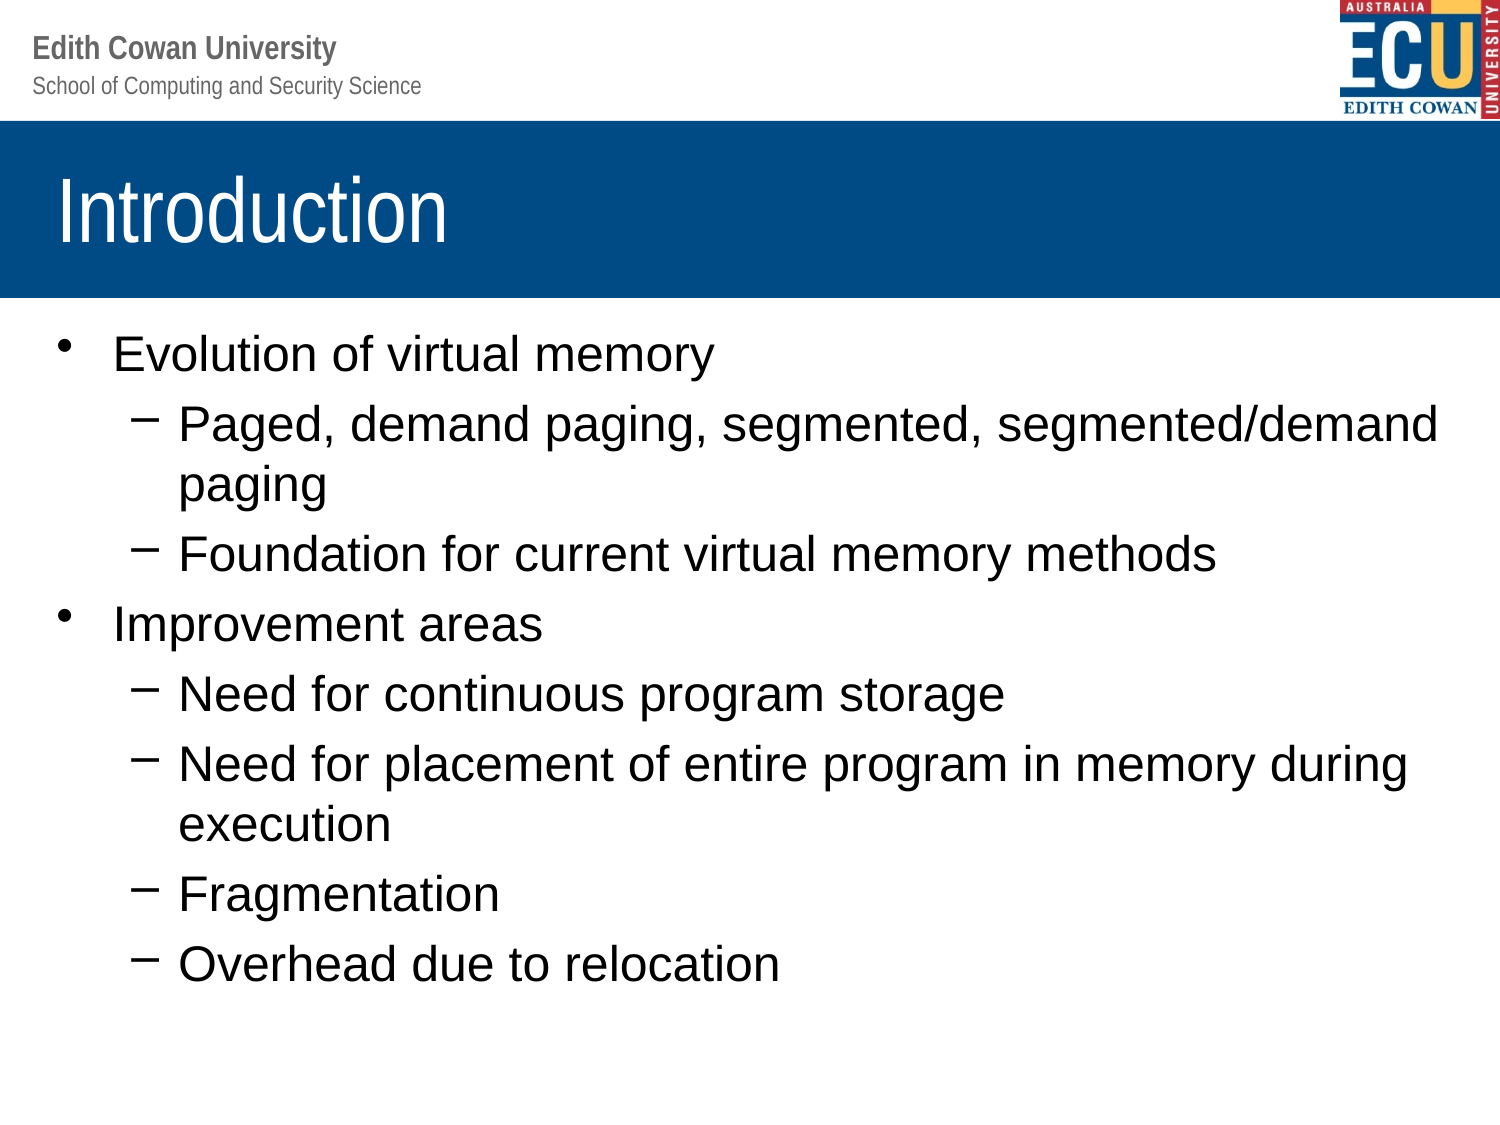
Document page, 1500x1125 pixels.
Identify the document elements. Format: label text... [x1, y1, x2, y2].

title Introduction [40, 123, 1460, 289]
picture [1340, 0, 1500, 119]
list Evolution of virtual memory Paged, demand paging, segmented, segmented/demand paging Foundation for current virtual memory methods Improvement areas Need for continuous program storage Need for placement of entire program in memory during execution Fragmentation Overhead due to relocation [40, 314, 1460, 1083]
